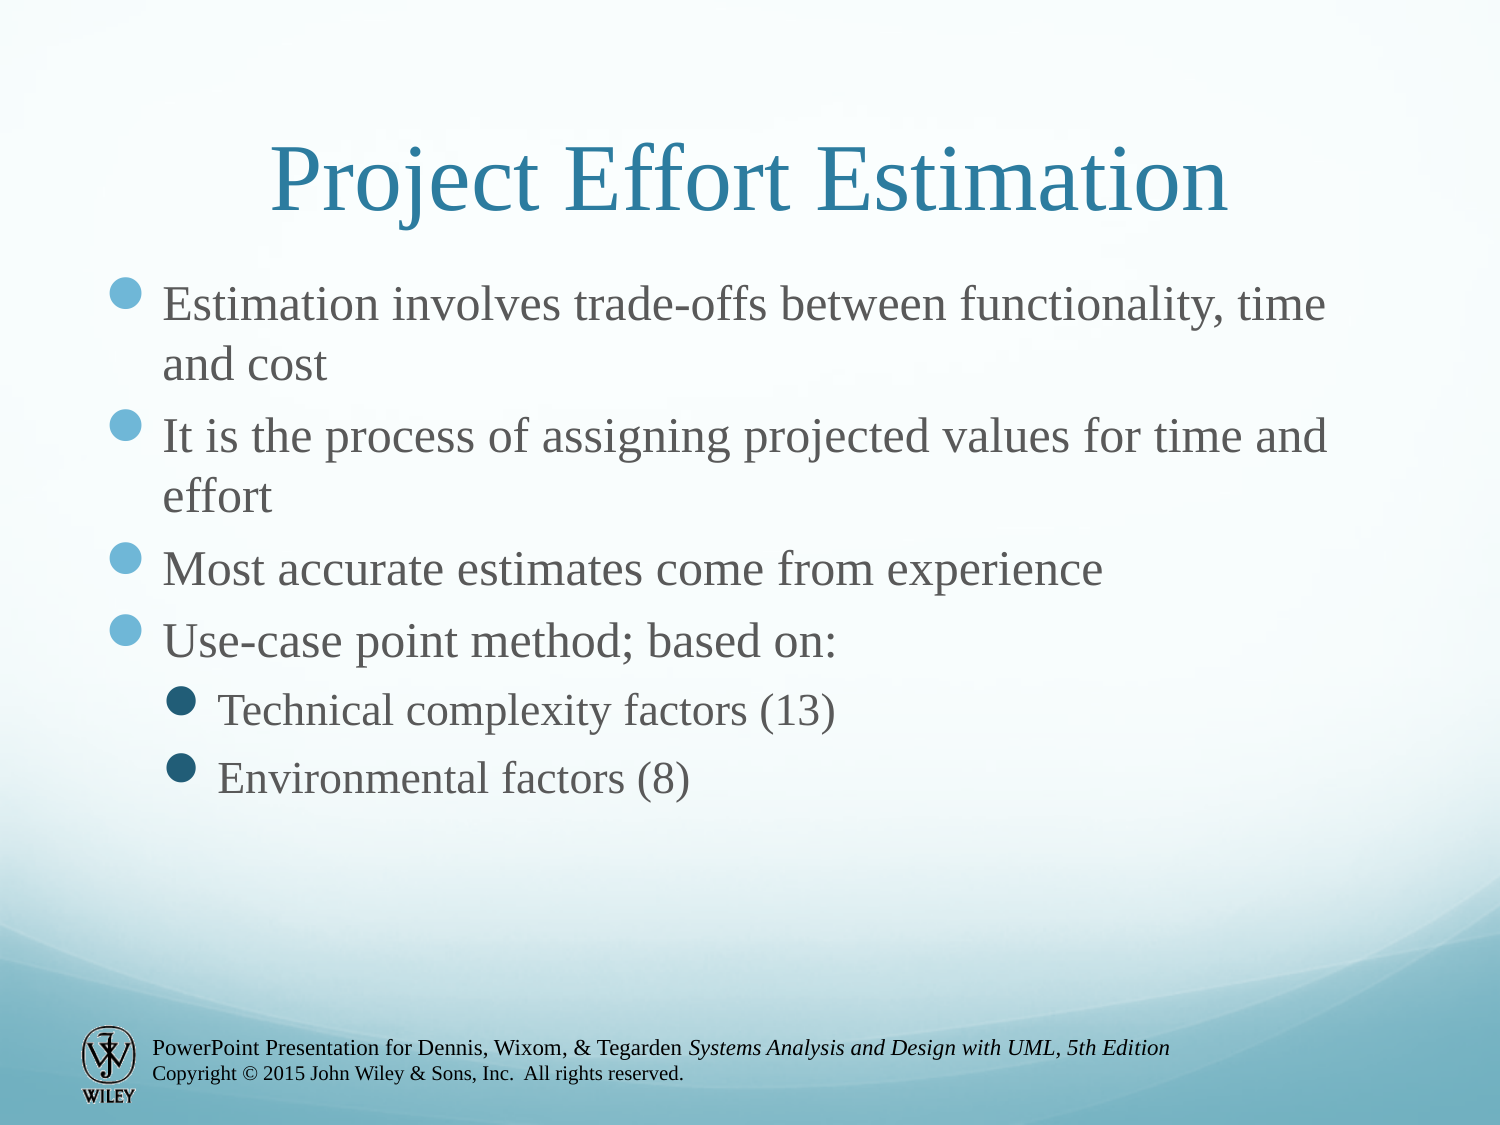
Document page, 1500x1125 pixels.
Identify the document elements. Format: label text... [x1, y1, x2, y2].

picture [78, 1024, 138, 1105]
list Estimation involves trade-offs between functionality, time and cost It is the process of assigning projected values for time and effort Most accurate estimates come from experience Use-case point method; based on: Technical complexity factors (13) Environmental factors (8) [89, 262, 1410, 976]
title Project Effort Estimation [89, 17, 1410, 238]
